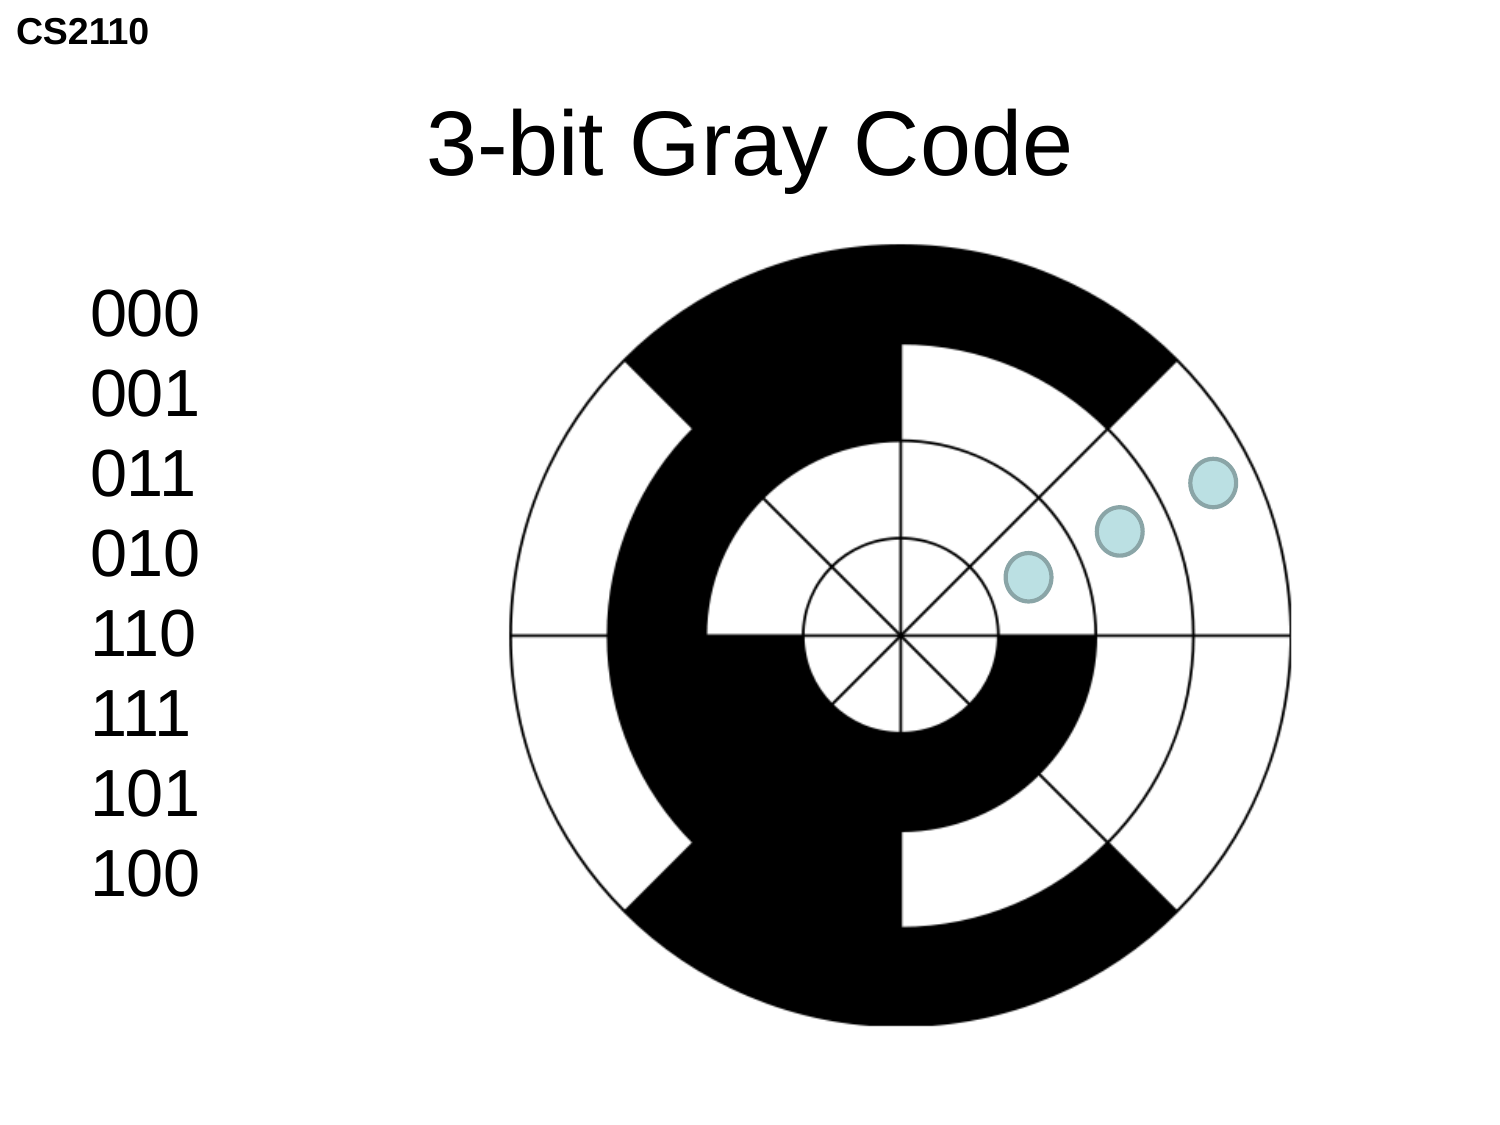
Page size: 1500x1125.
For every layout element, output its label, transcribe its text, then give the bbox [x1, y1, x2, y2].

list 000 001 011 010 110 111 101 100 [75, 262, 233, 1100]
title 3-bit Gray Code [75, 45, 1425, 233]
picture [496, 232, 1307, 1046]
